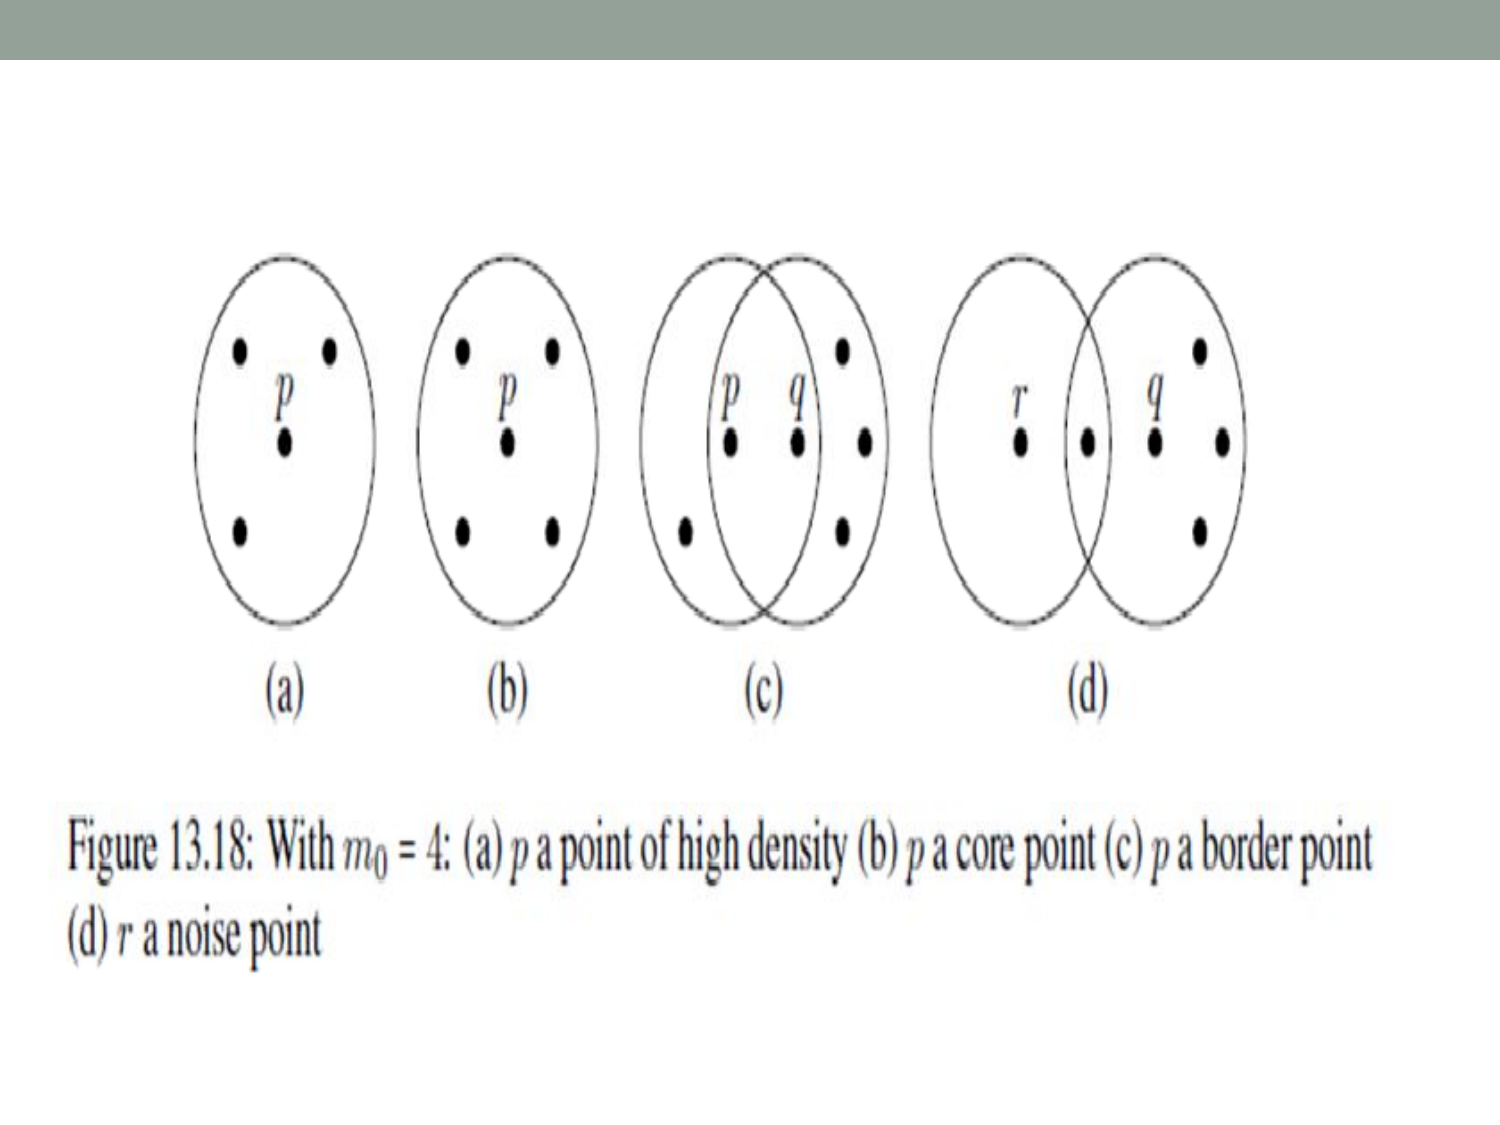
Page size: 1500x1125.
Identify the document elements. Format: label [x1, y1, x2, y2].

picture [20, 195, 1424, 988]
